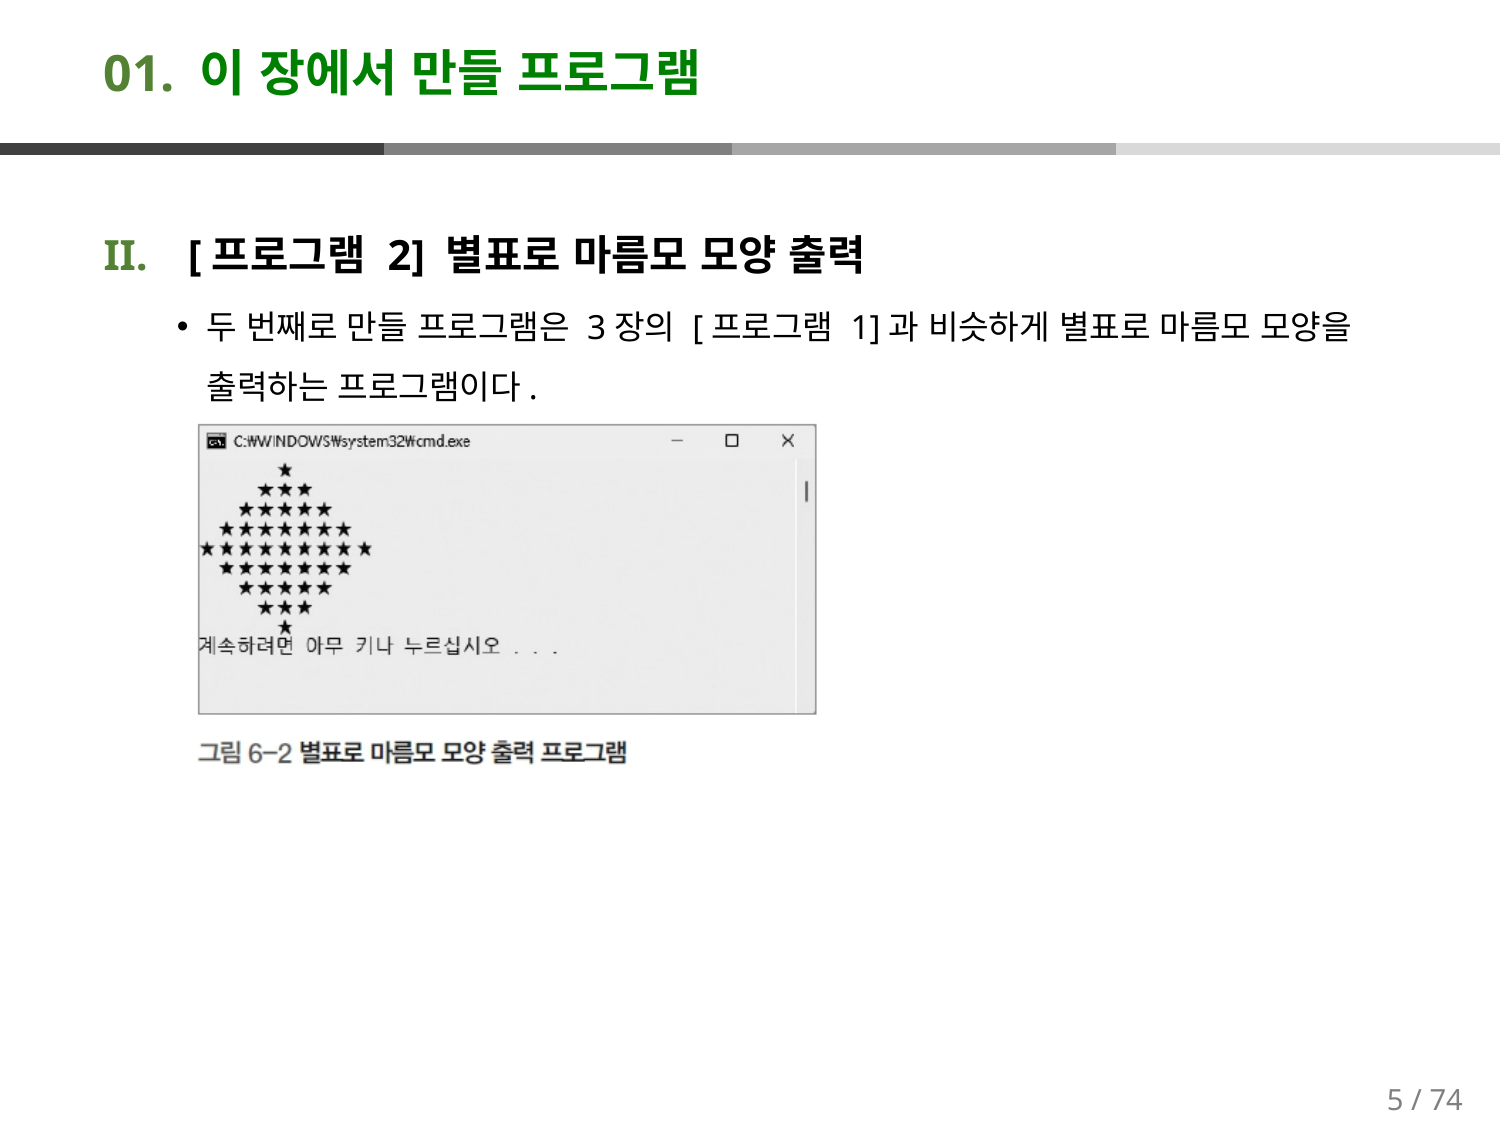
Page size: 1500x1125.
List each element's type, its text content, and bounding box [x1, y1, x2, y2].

list [프로그램 2] 별표로 마름모 모양 출력 두 번째로 만들 프로그램은 3장의 [프로그램 1]과 비슷하게 별표로 마름모 모양을 출력하는 프로그램이다. [88, 196, 1424, 1125]
picture [194, 420, 821, 769]
title 01. 이 장에서 만들 프로그램 [88, 30, 1400, 121]
